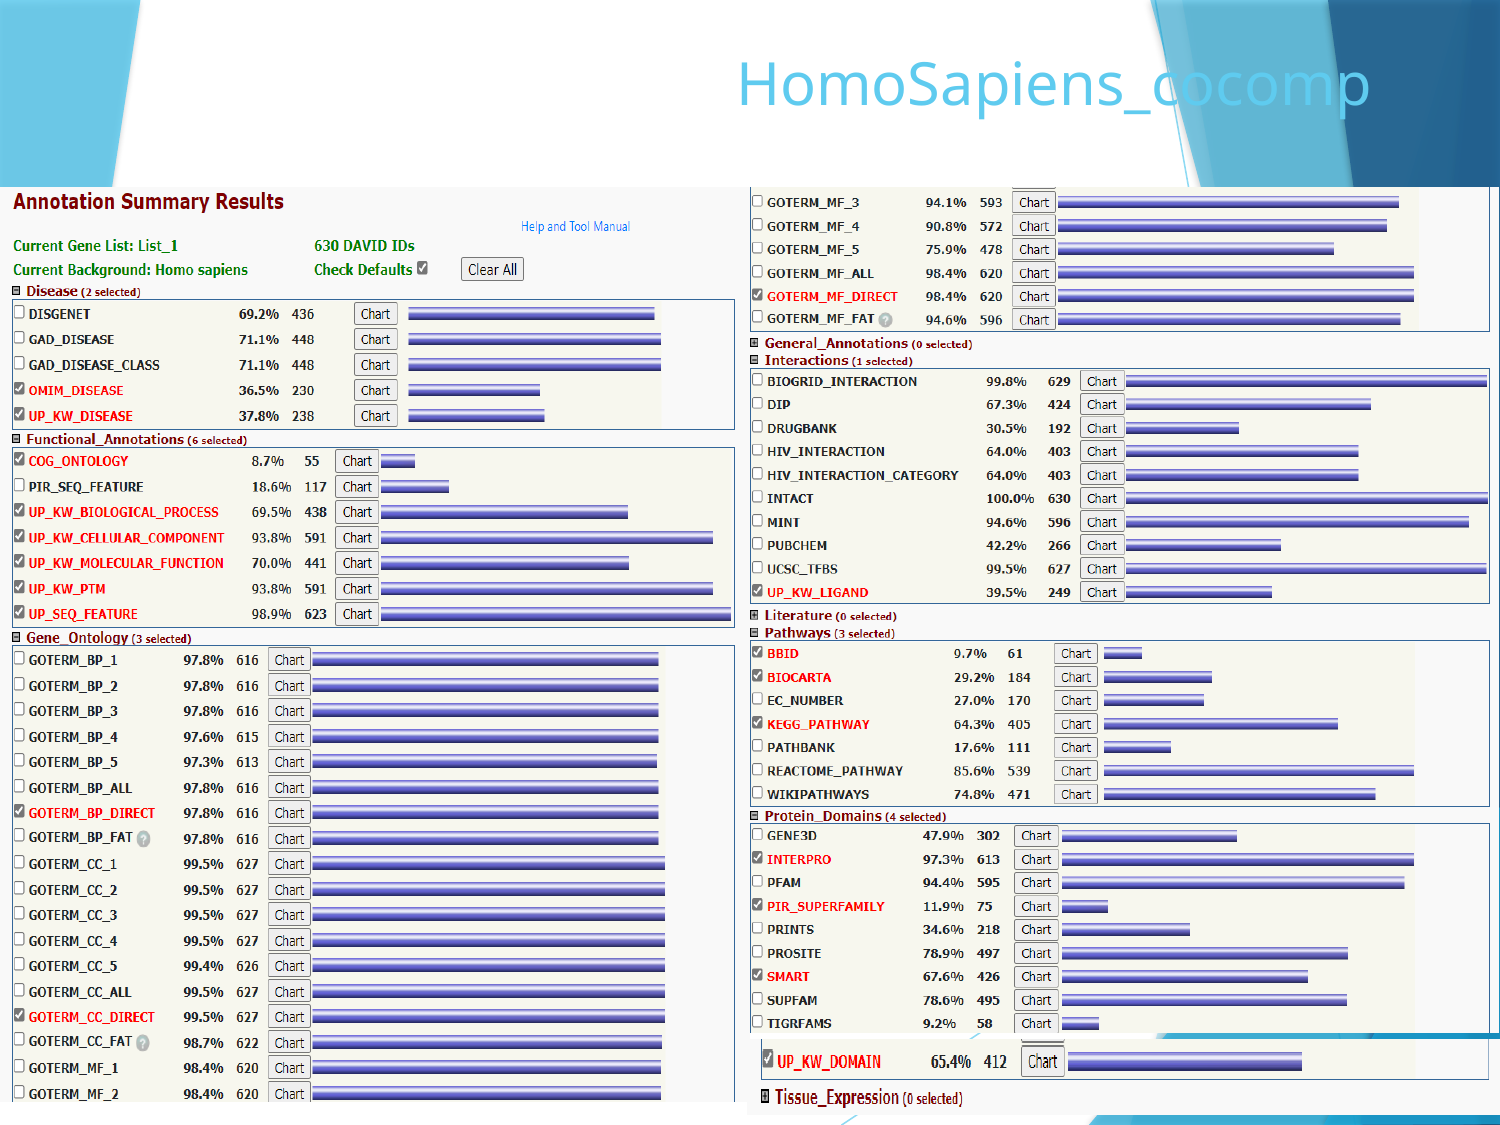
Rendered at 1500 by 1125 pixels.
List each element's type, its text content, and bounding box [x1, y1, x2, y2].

picture [0, 186, 1500, 1115]
title HomoSapiens_cocomp [112, 37, 1388, 125]
